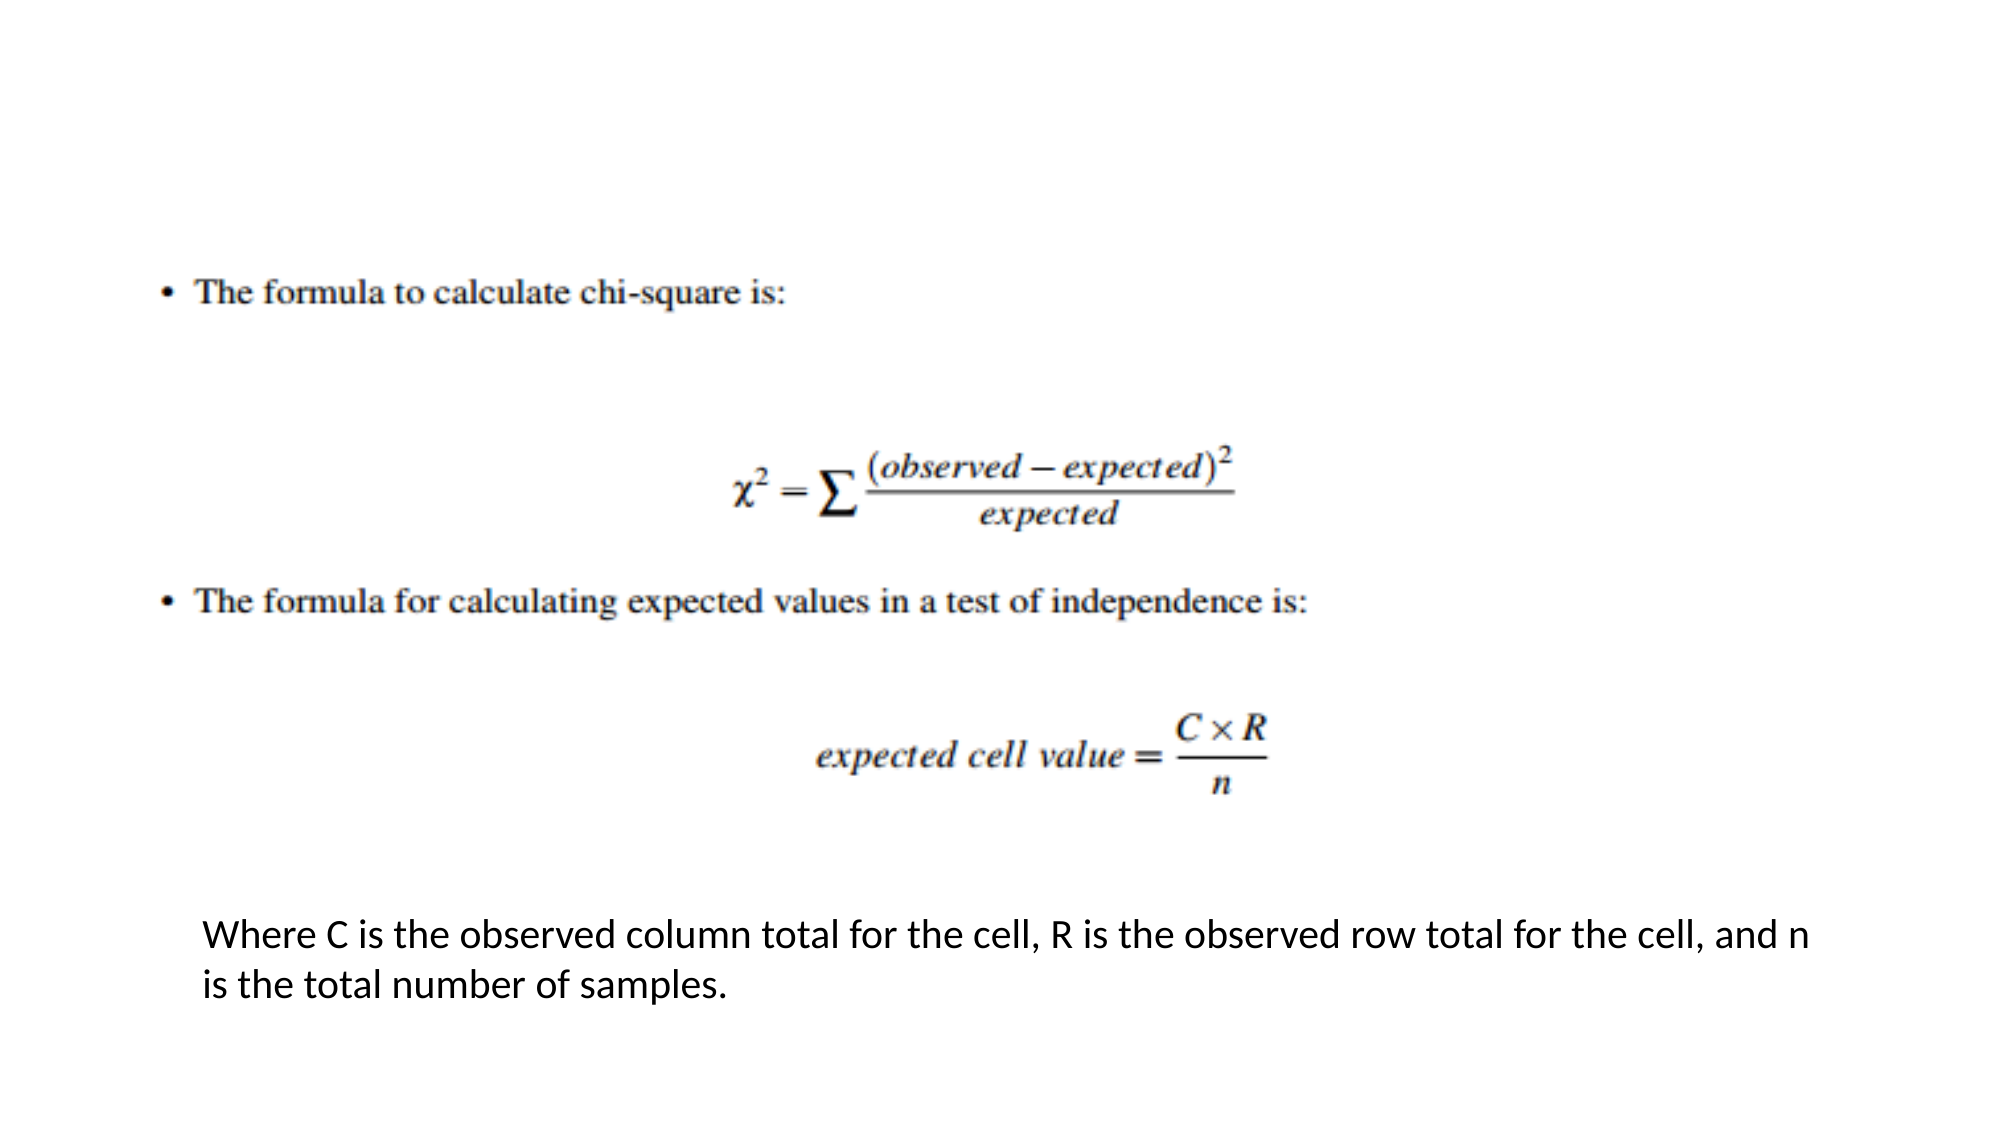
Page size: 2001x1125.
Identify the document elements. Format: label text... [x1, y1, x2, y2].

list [730, 652, 1391, 838]
text_box Where C is the observed column total for the cell, R is the observed row total for the cell, and n is the total number of samples. [187, 899, 1838, 1015]
picture [99, 265, 1451, 651]
